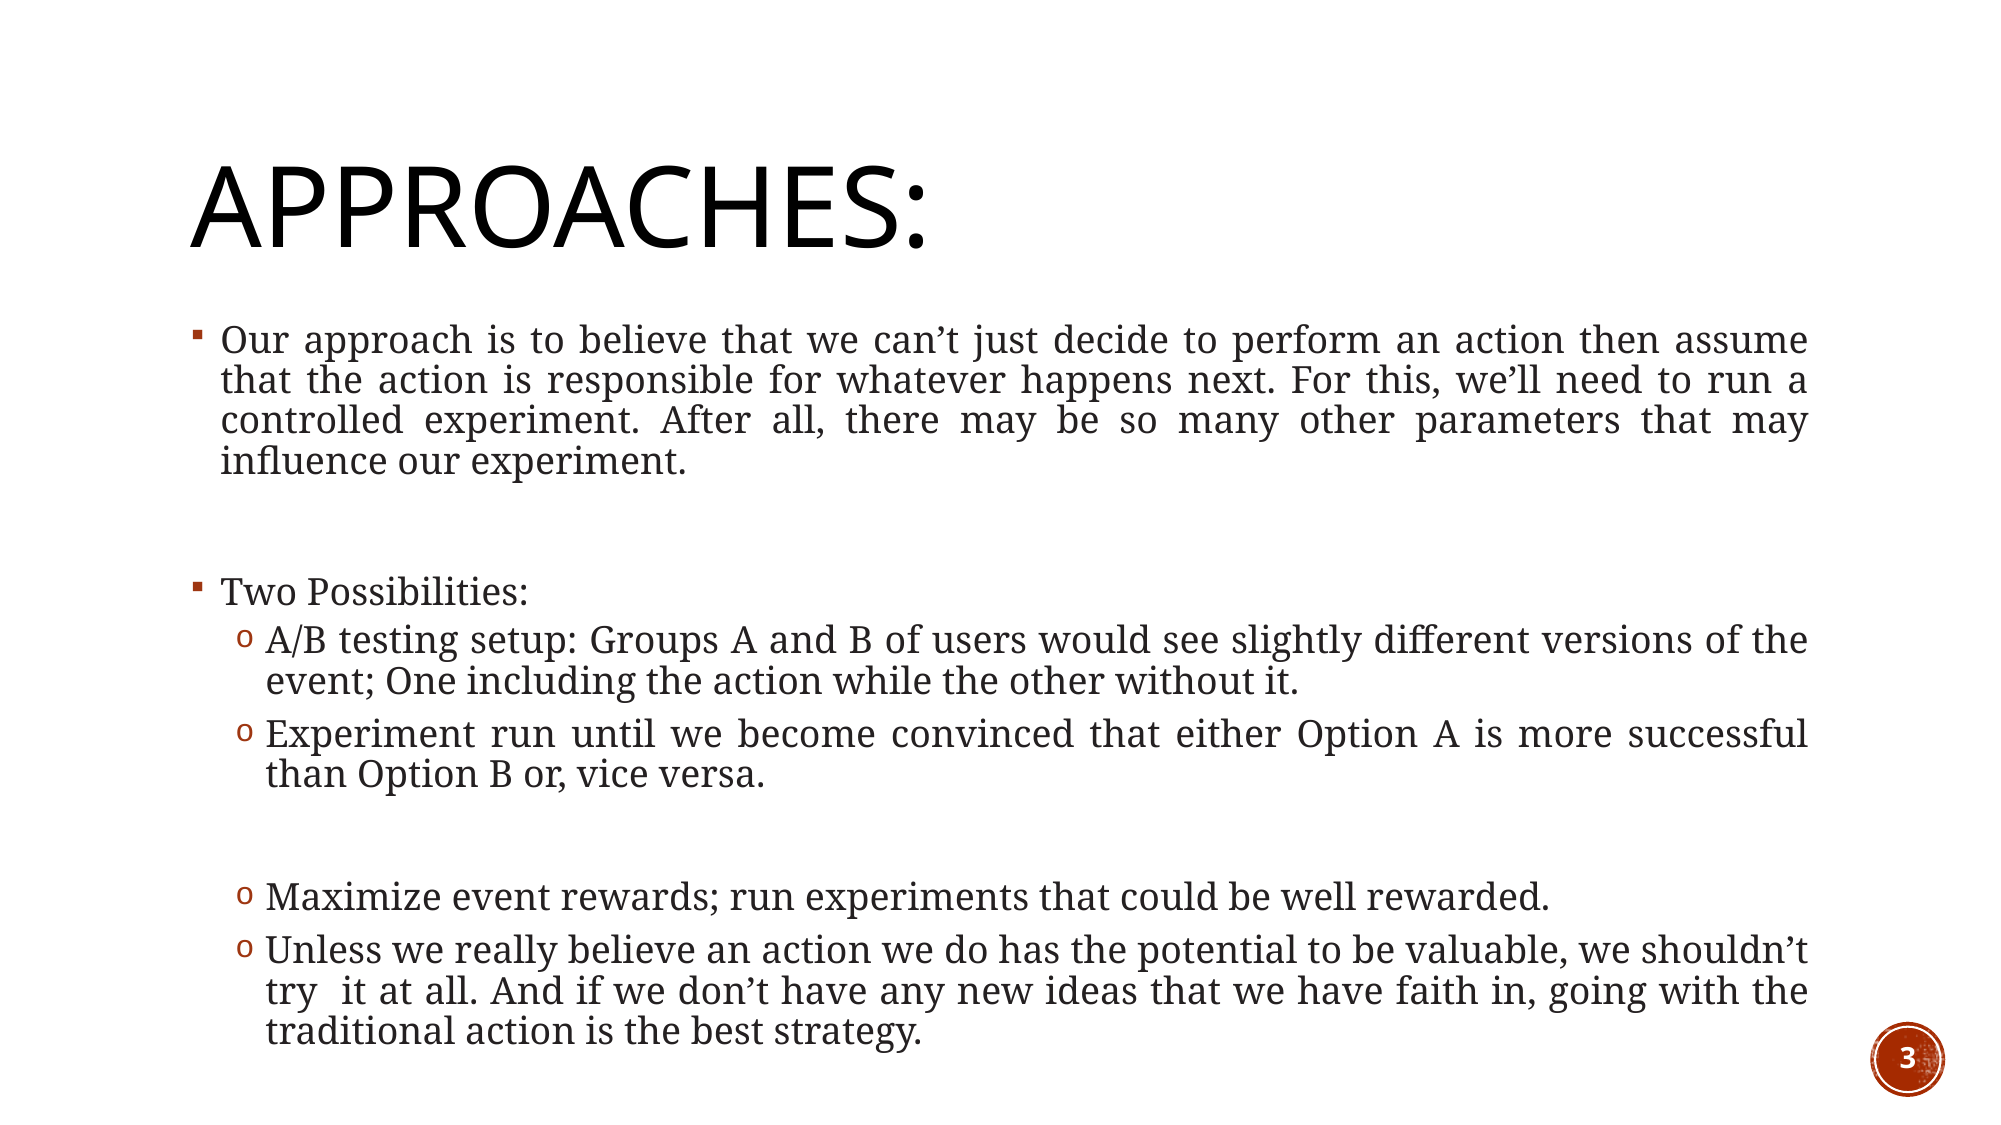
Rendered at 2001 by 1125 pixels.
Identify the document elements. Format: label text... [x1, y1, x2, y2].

list Our approach is to believe that we can’t just decide to perform an action then assume that the action is responsible for whatever happens next. For this, we’ll need to run a controlled experiment. After all, there may be so many other parameters that may influence our experiment. Two Possibilities: A/B testing setup: Groups A and B of users would see slightly different versions of the event; One including the action while the other without it. Experiment run until we become convinced that either Option A is more successful than Option B or, vice versa. Maximize event rewards; run experiments that could be well rewarded. Unless we really believe an action we do has the potential to be valuable, we shouldn’t try it at all. And if we don’t have any new ideas that we have faith in, going with the traditional action is the best strategy. [175, 313, 1826, 1064]
title Approaches: [175, 79, 1826, 313]
slide_number 3 [1855, 1028, 1961, 1089]
